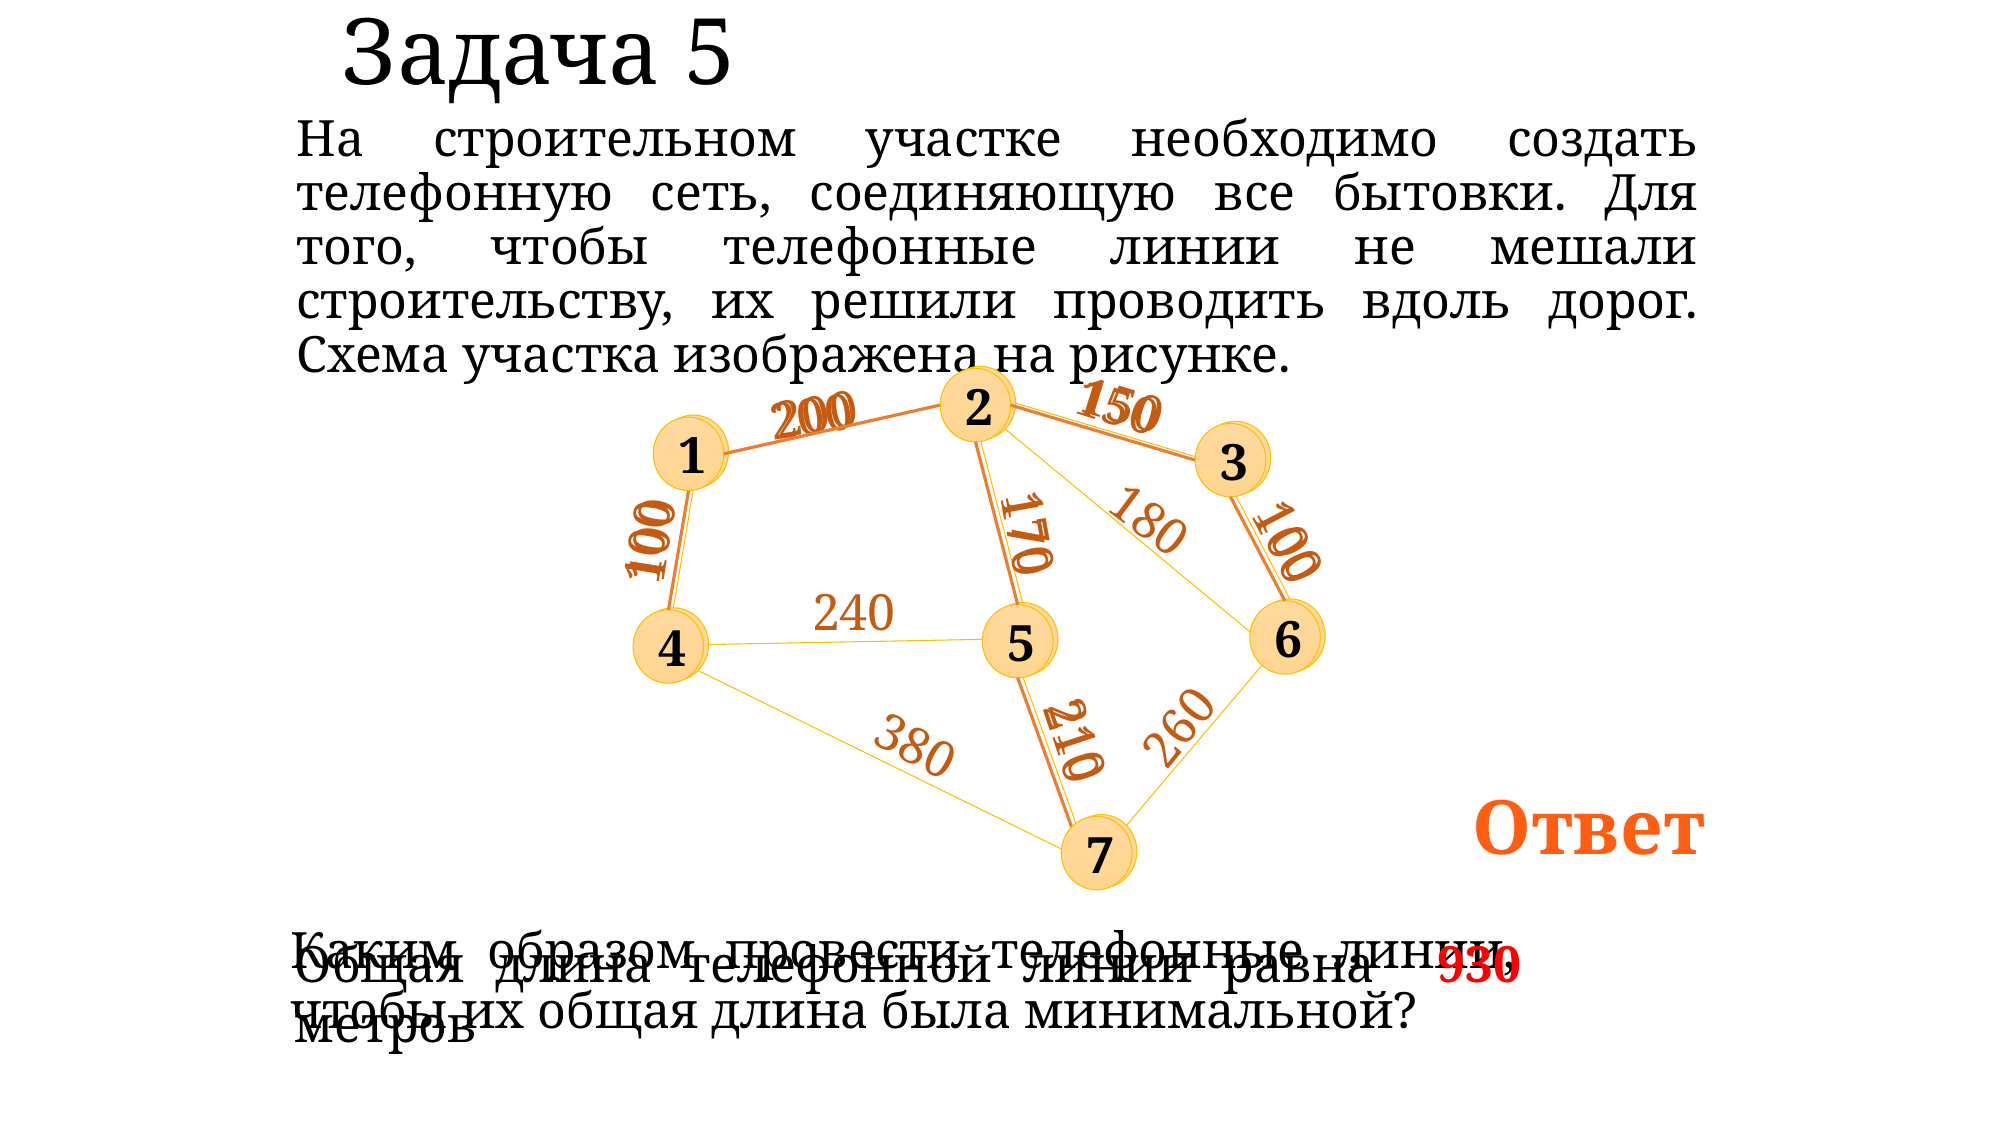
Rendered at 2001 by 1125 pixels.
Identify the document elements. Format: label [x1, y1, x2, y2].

text_box [1457, 772, 1721, 877]
text_box [608, 366, 1331, 890]
list [281, 105, 1713, 442]
title [326, 0, 1677, 105]
text_box [275, 910, 1537, 1074]
